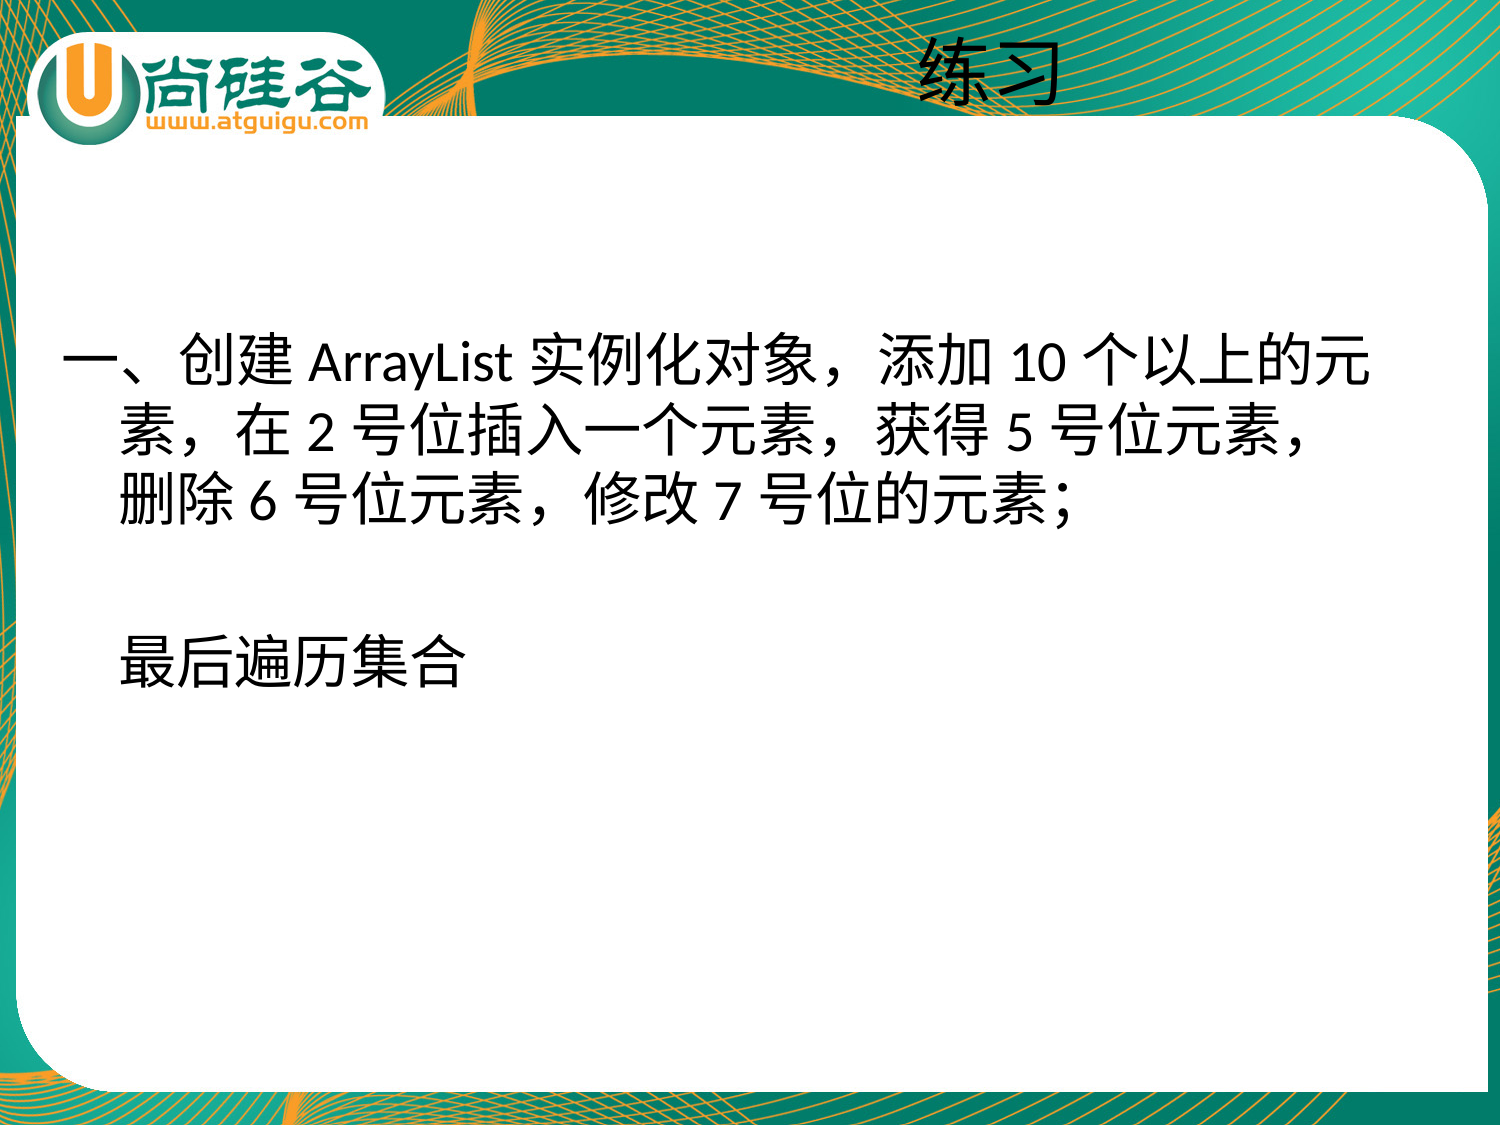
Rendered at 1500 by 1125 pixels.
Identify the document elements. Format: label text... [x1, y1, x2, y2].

title 练习 [316, 0, 1500, 141]
picture [0, 0, 1500, 1125]
list 一、创建ArrayList实例化对象，添加10个以上的元素，在2号位插入一个元素，获得5号位元素，删除6号位元素，修改7号位的元素； 最后遍历集合 [46, 152, 1397, 895]
